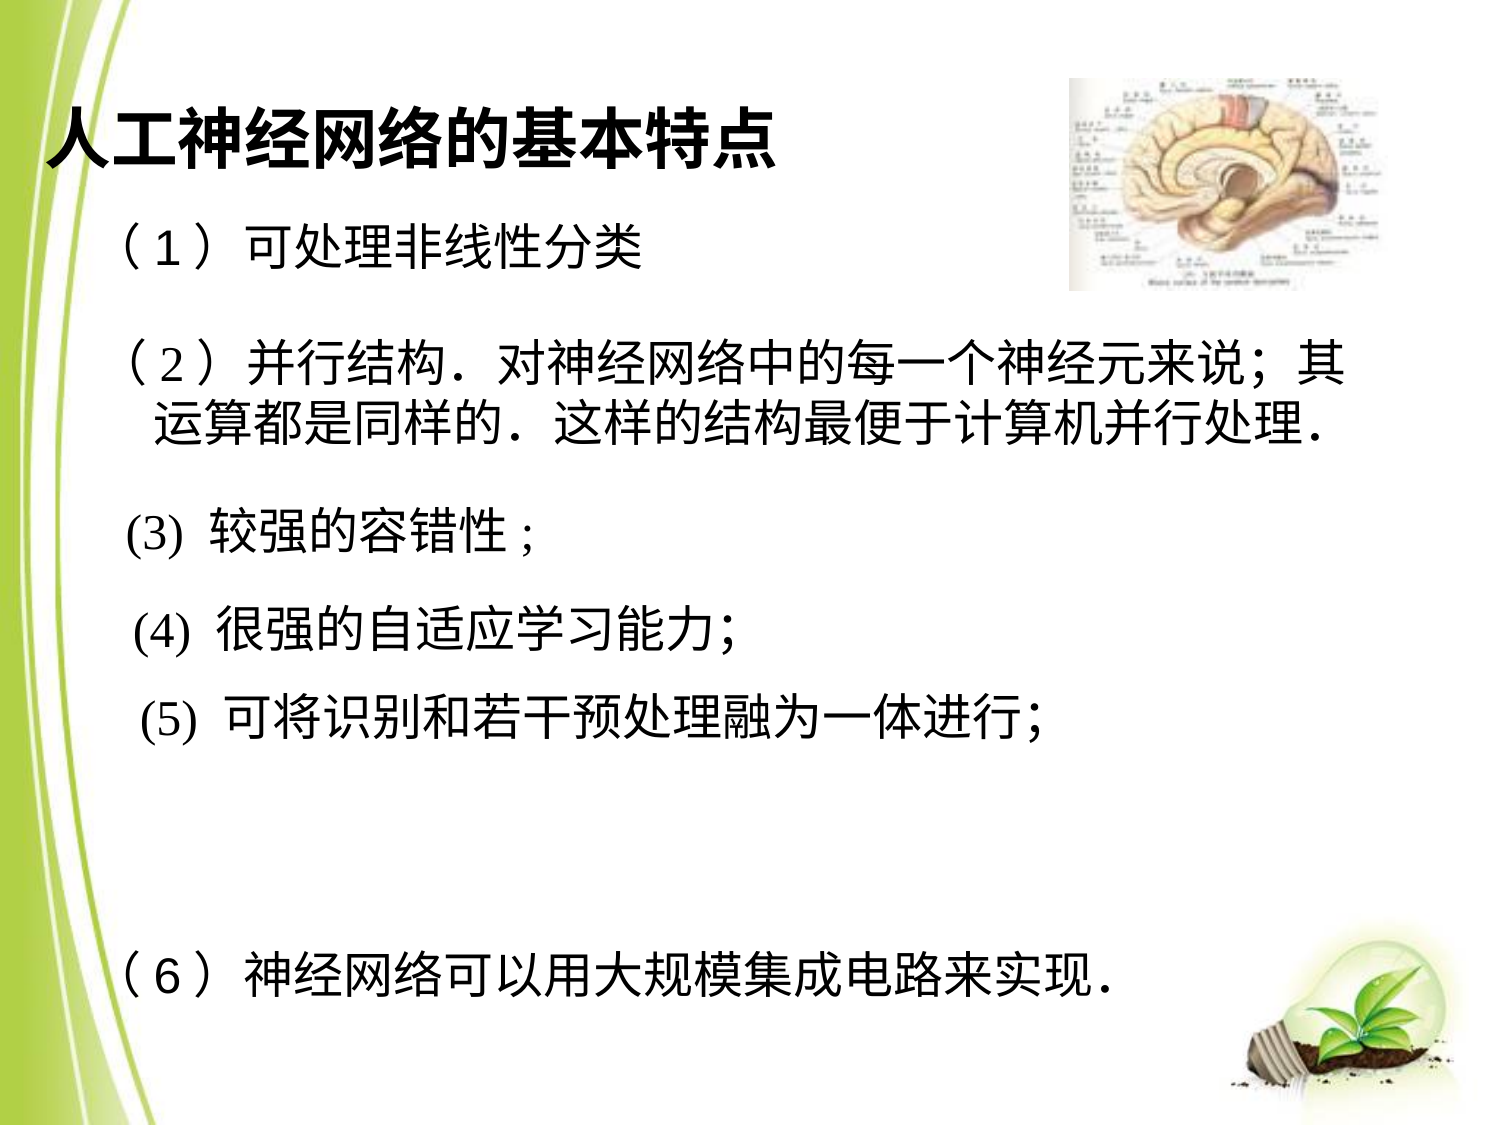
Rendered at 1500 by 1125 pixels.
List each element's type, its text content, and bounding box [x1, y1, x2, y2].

text_box （2）并行结构．对神经网络中的每一个神经元来说；其运算都是同样的．这样的结构最便于计算机并行处理． [82, 323, 1371, 478]
title 人工神经网络的基本特点 [29, 90, 931, 185]
text_box (5) 可将识别和若干预处理融为一体进行； [125, 678, 1099, 753]
list （1）可处理非线性分类 [76, 208, 750, 303]
text_box (4) 很强的自适应学习能力； [118, 589, 781, 665]
picture [0, 0, 1500, 1125]
text_box （6）神经网络可以用大规模集成电路来实现． [76, 936, 1436, 1012]
text_box (3) 较强的容错性; [110, 492, 550, 568]
